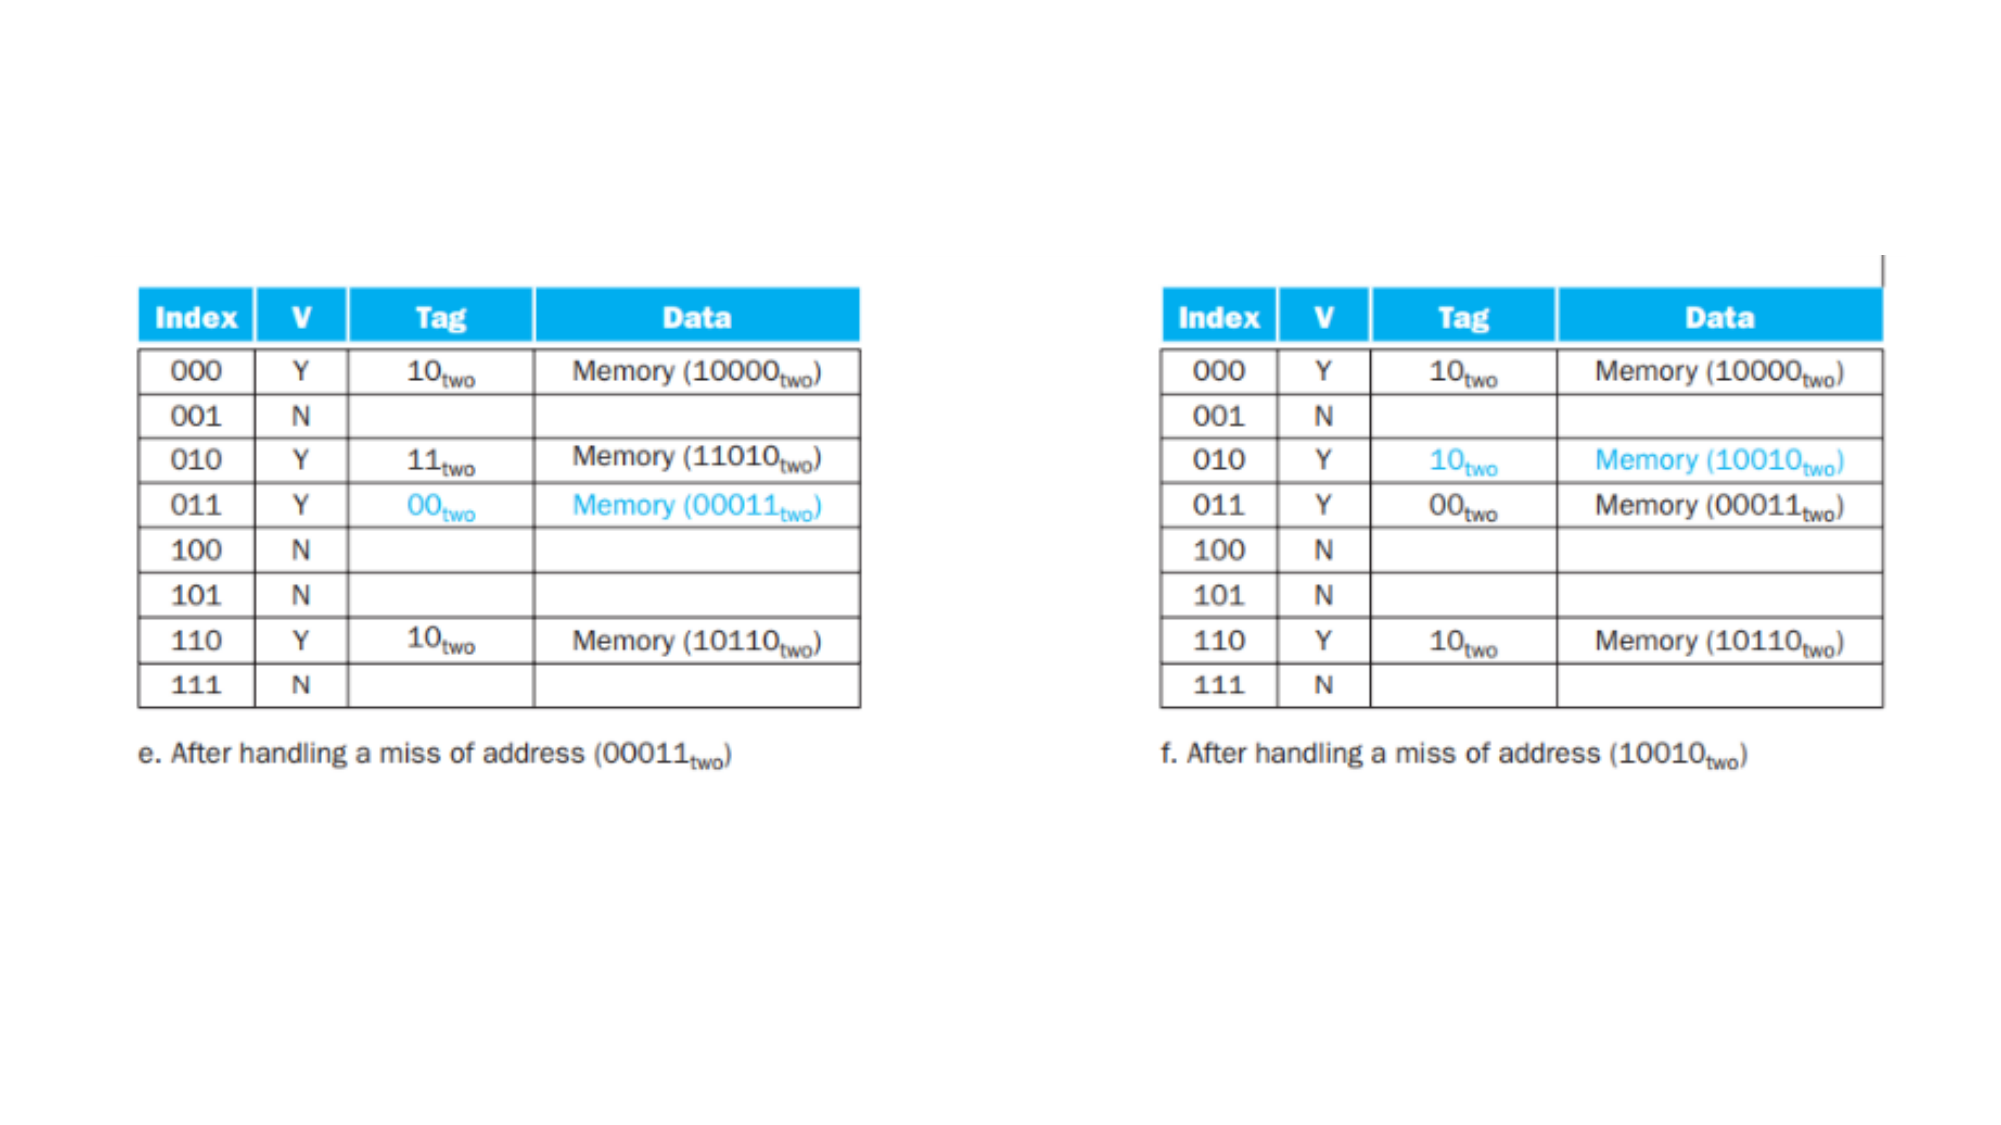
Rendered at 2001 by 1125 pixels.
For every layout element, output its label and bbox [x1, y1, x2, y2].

picture [94, 255, 1906, 820]
